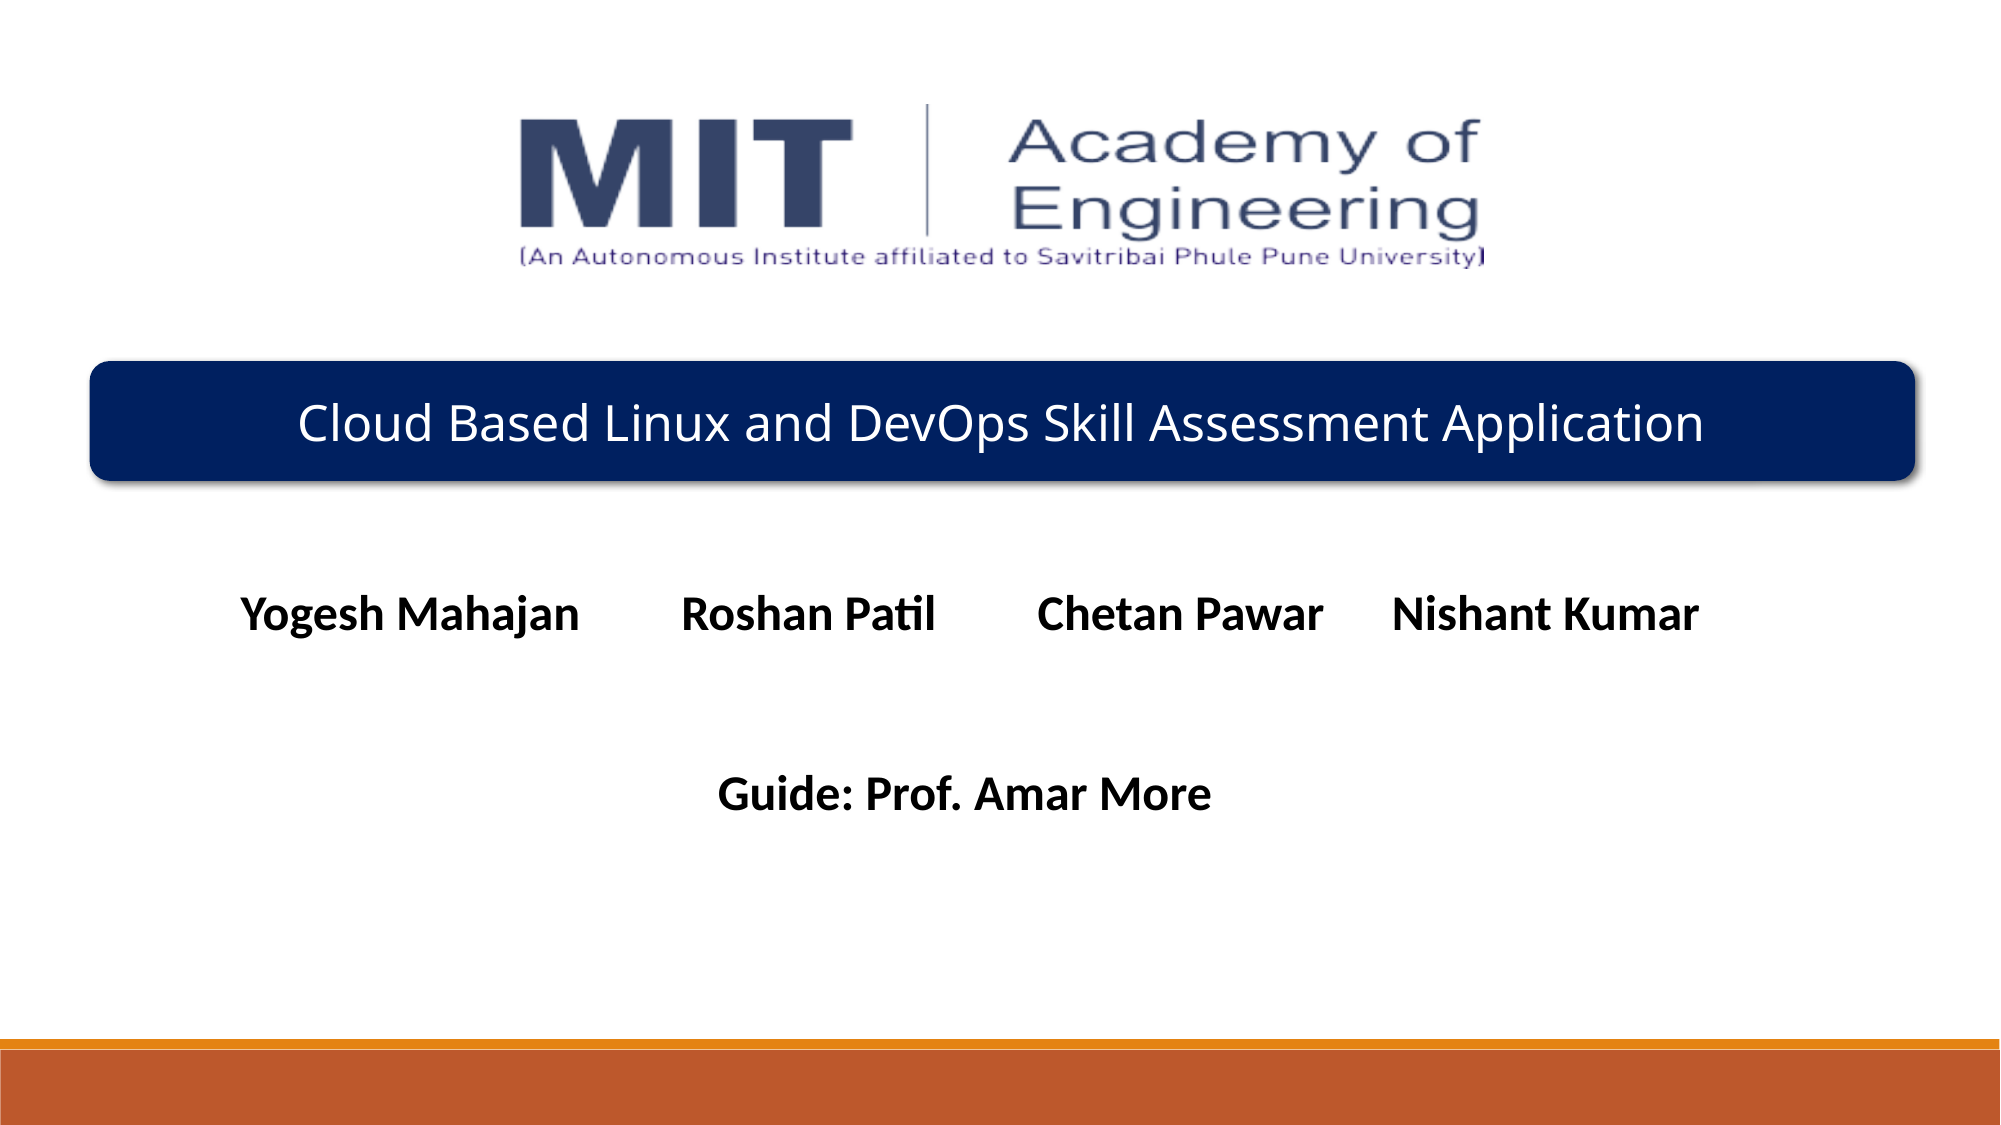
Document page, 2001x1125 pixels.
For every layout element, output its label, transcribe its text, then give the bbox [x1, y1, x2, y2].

picture [519, 104, 1484, 270]
text_box Cloud Based Linux and DevOps Skill Assessment Application [89, 361, 1916, 481]
text_box Yogesh Mahajan Roshan Patil Chetan Pawar Nishant Kumar Guide: Prof. Amar More [205, 573, 1736, 1053]
